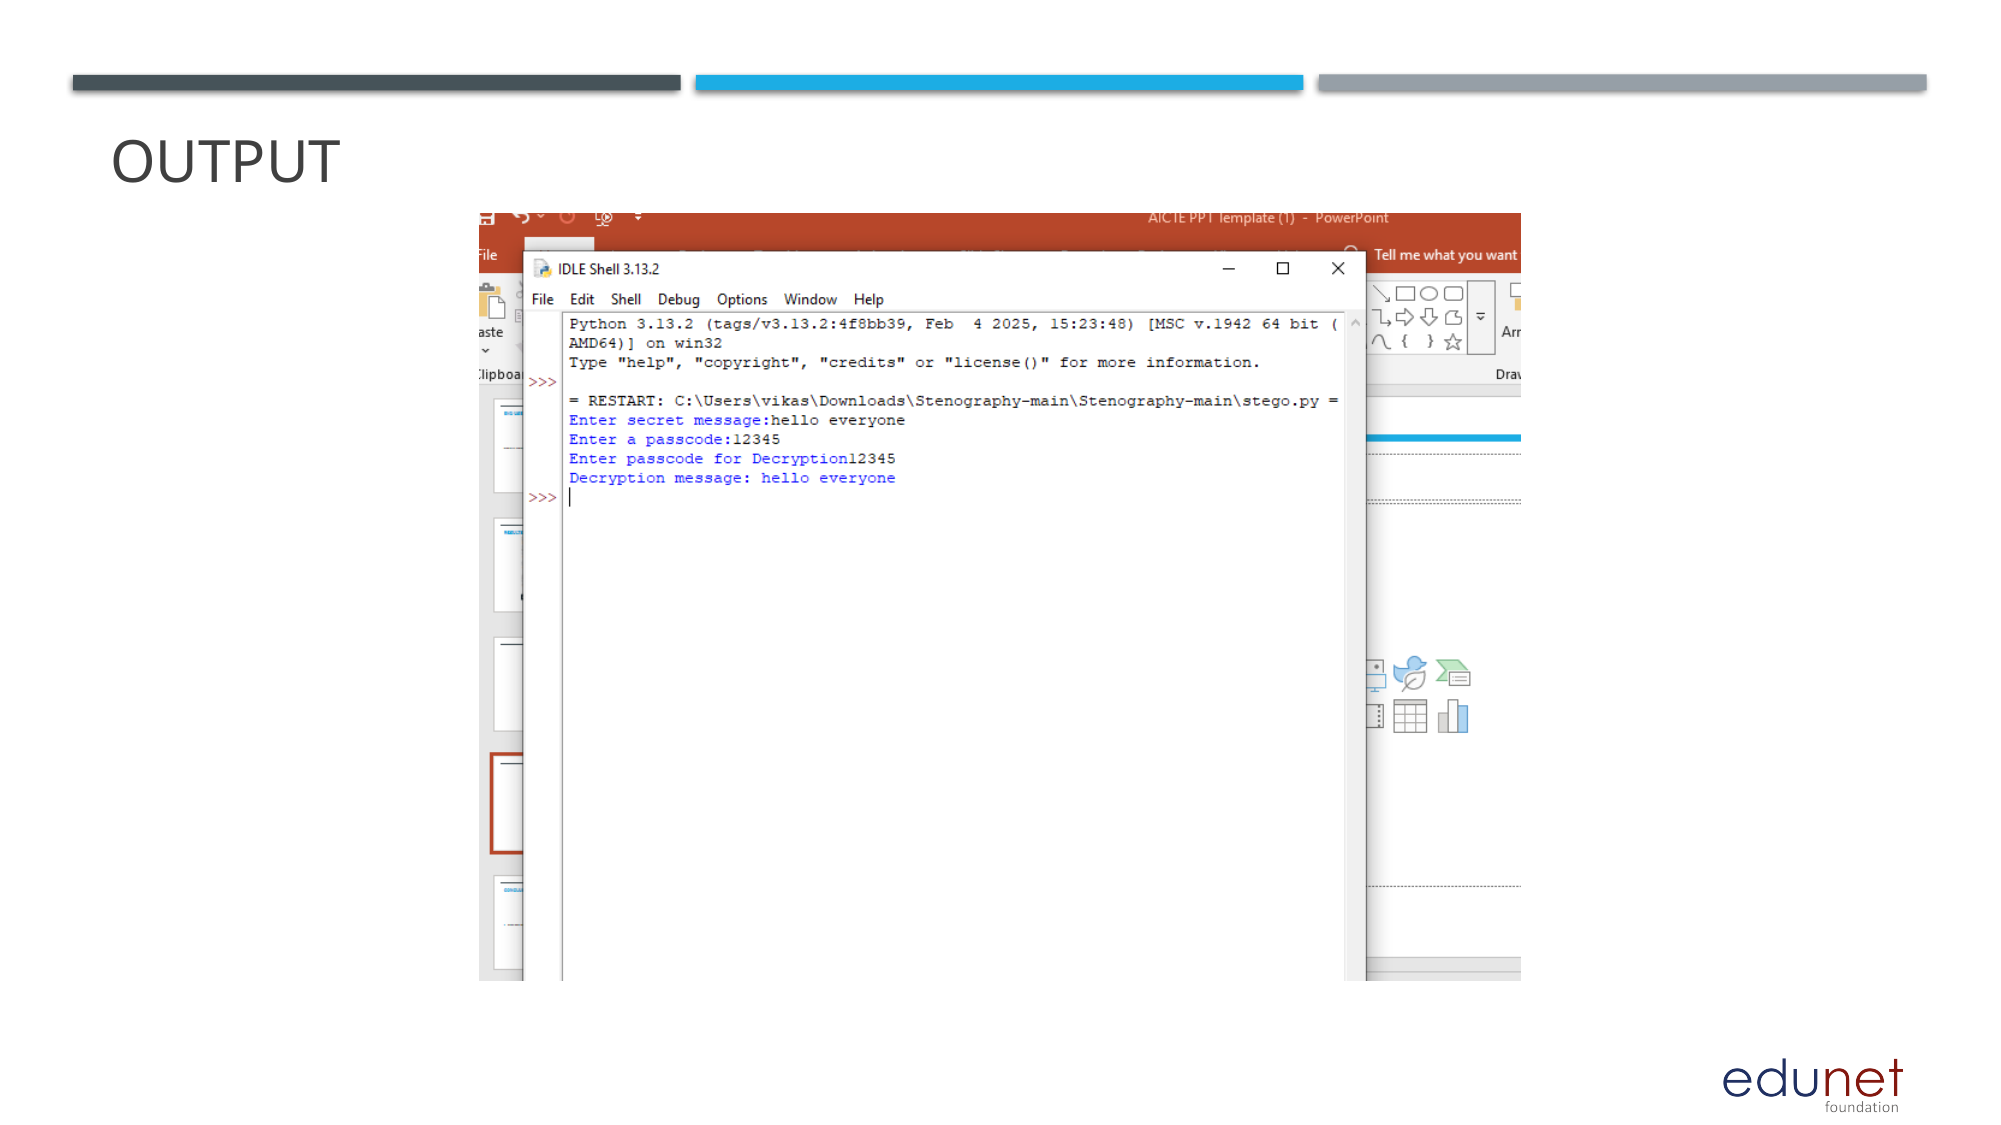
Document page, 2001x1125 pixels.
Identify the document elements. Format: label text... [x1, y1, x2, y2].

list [478, 212, 1522, 981]
picture [1719, 1056, 1905, 1116]
title output [95, 115, 1905, 203]
